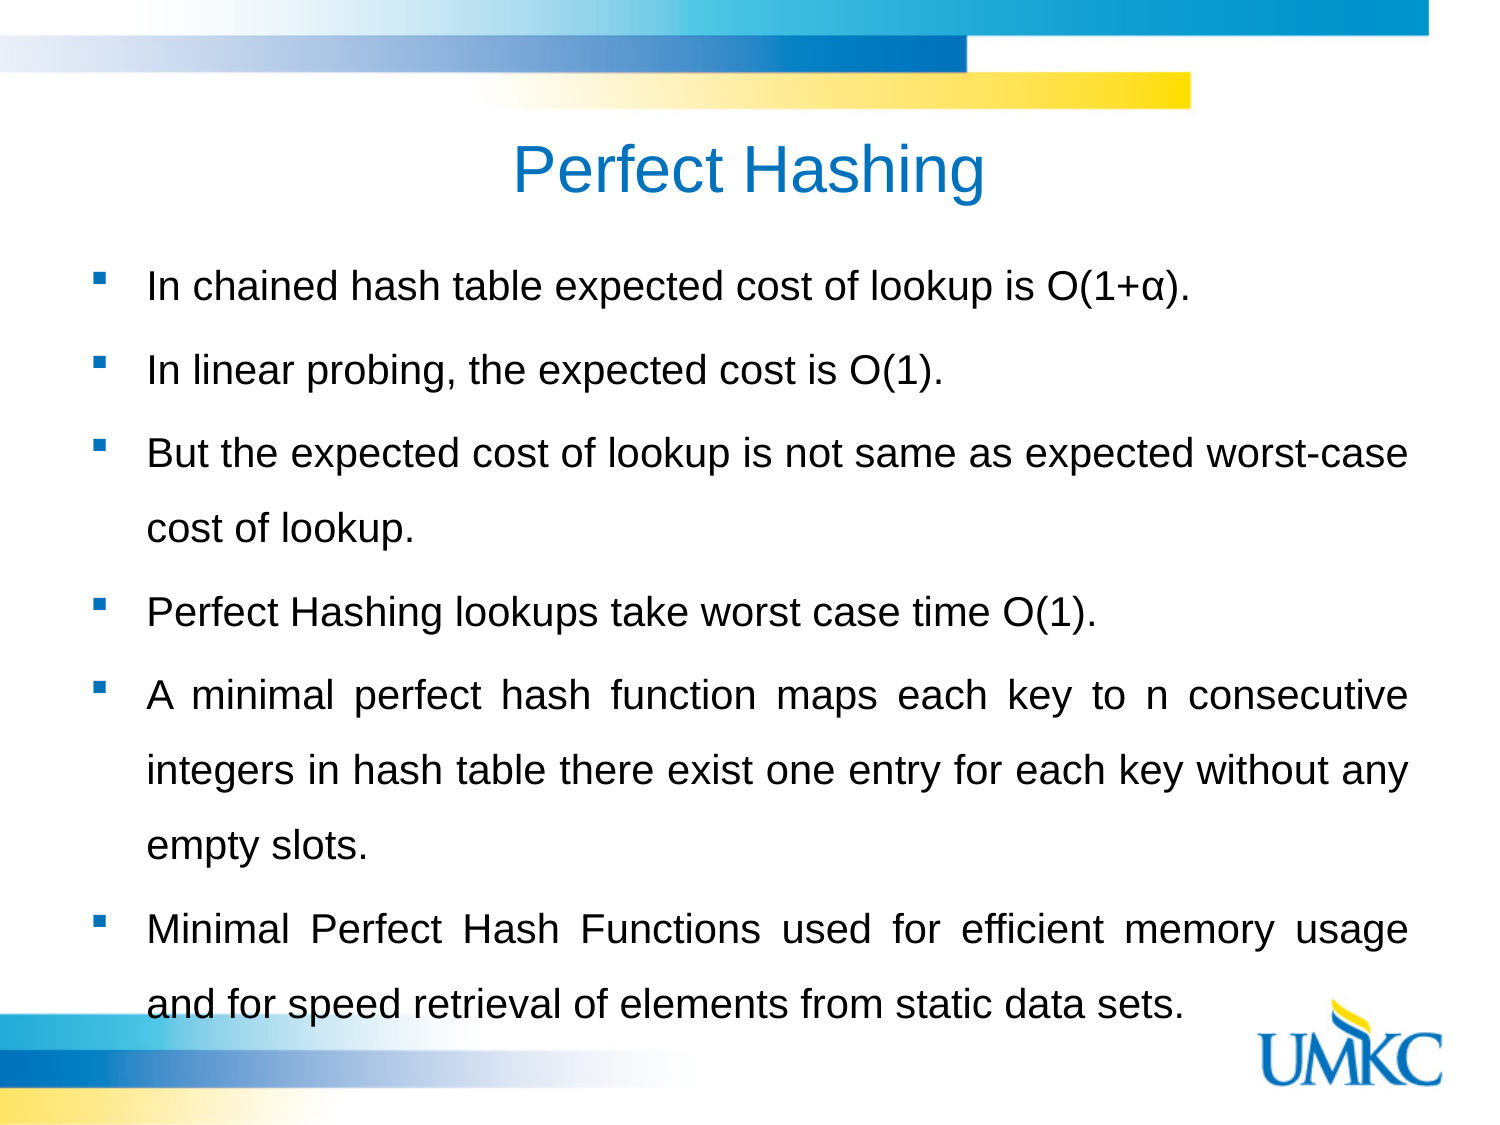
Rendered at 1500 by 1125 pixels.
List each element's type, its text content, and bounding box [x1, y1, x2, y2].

list In chained hash table expected cost of lookup is O(1+α). In linear probing, the expected cost is O(1). But the expected cost of lookup is not same as expected worst-case cost of lookup. Perfect Hashing lookups take worst case time O(1). A minimal perfect hash function maps each key to n consecutive integers in hash table there exist one entry for each key without any empty slots. Minimal Perfect Hash Functions used for efficient memory usage and for speed retrieval of elements from static data sets. [75, 226, 1425, 1036]
picture [0, 0, 1500, 1125]
title Perfect Hashing [75, 72, 1425, 226]
